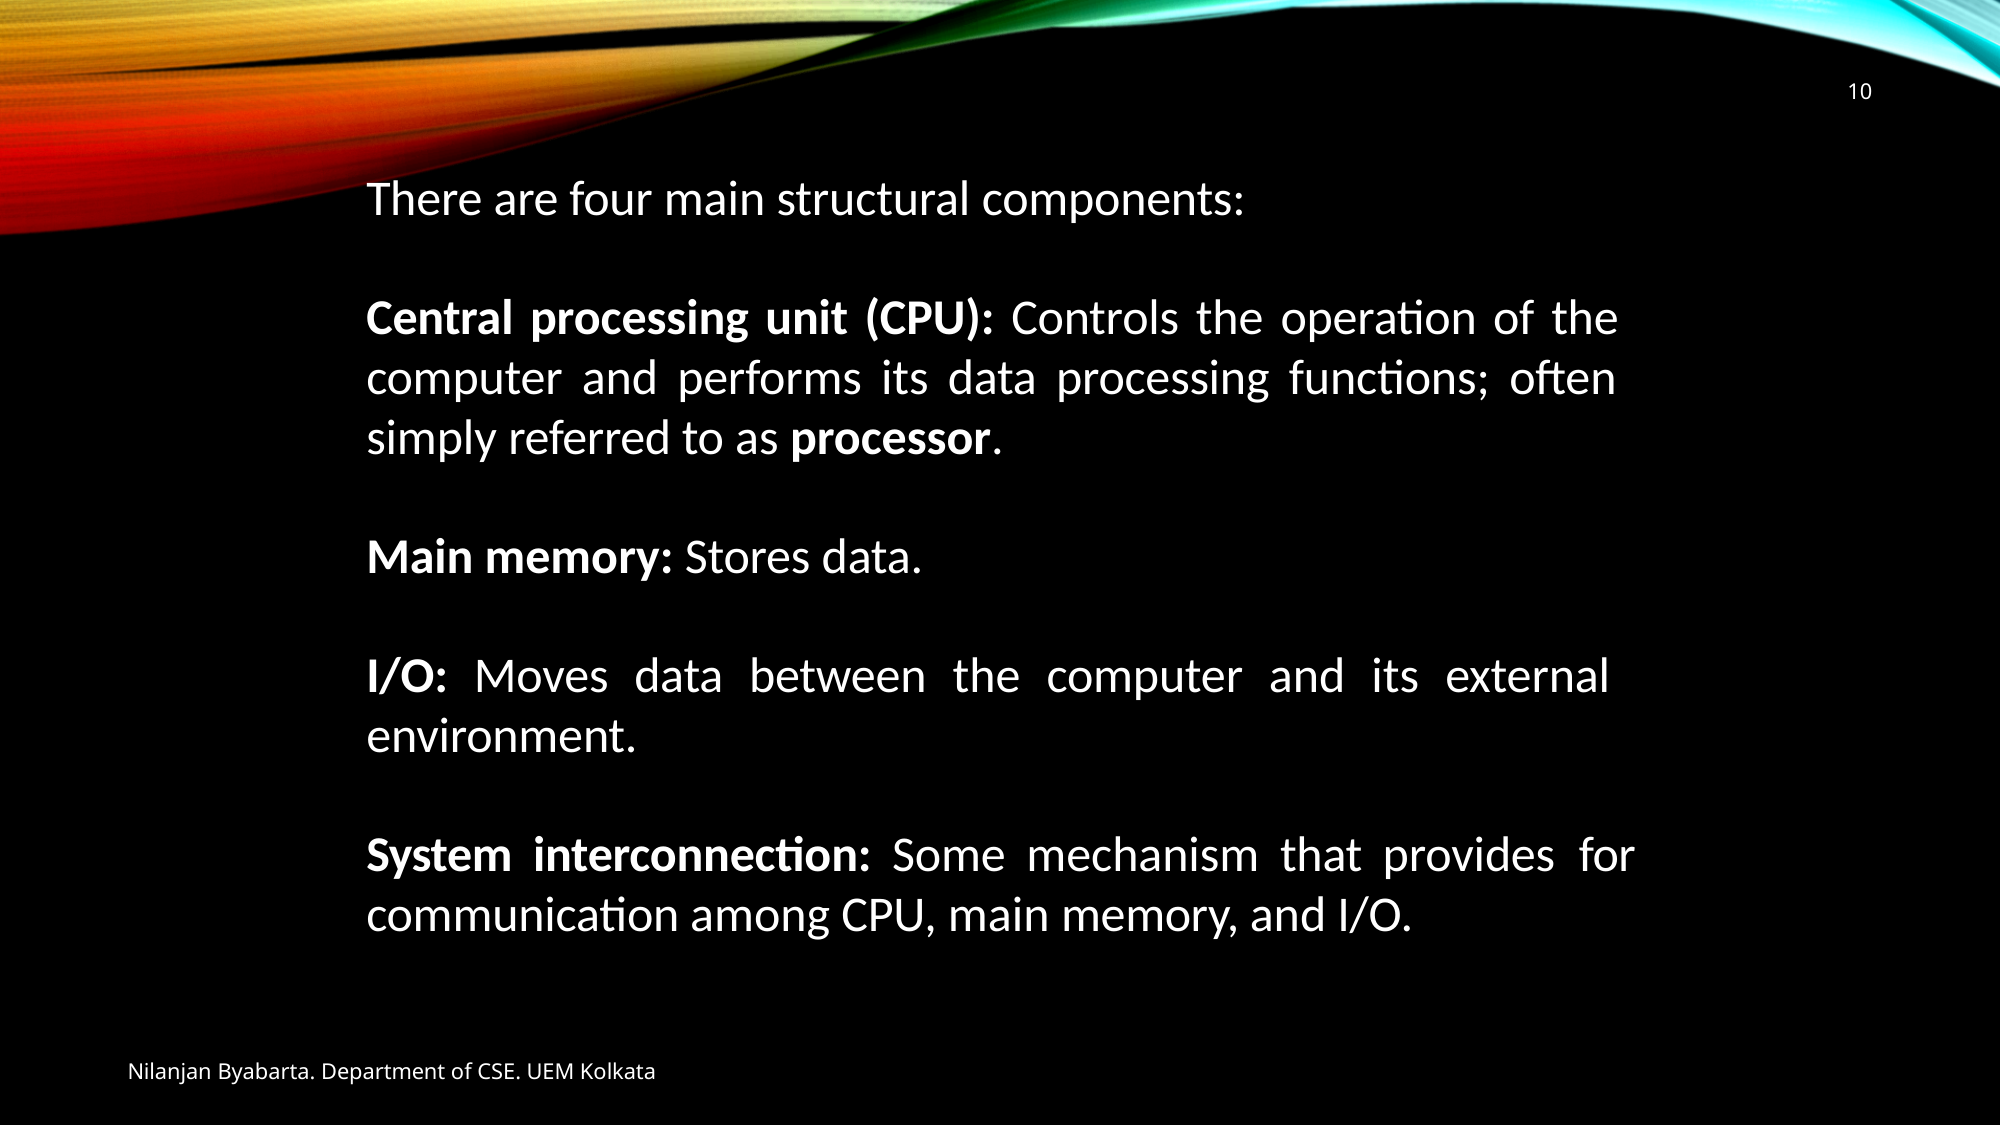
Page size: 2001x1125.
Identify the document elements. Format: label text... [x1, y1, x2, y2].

picture [0, 0, 2000, 237]
footer Nilanjan Byabarta. Department of CSE. UEM Kolkata [112, 1042, 1388, 1103]
slide_number 10 [1437, 62, 1888, 123]
text_box There are four main structural components: Central processing unit (CPU): Controls the operation of the computer and performs its data processing functions; often simply referred to as processor. Main memory: Stores data. I/O: Moves data between the computer and its external environment. System interconnection: Some mechanism that provides for communication among CPU, main memory, and I/O. [364, 163, 1637, 942]
